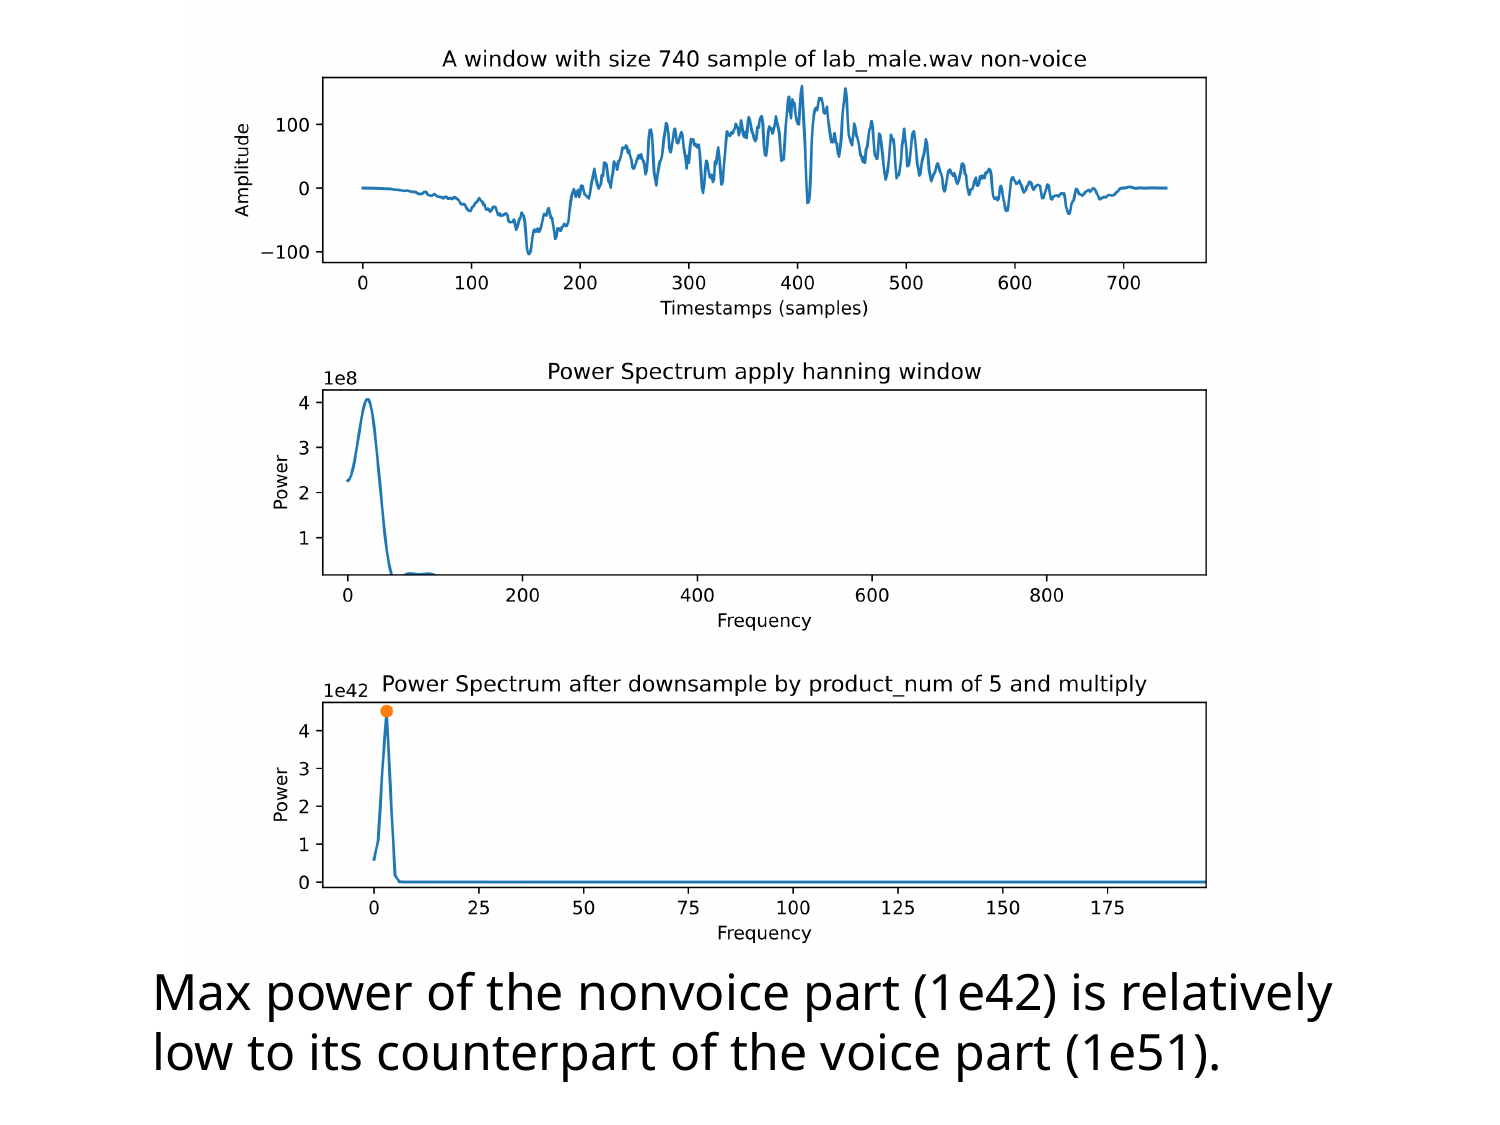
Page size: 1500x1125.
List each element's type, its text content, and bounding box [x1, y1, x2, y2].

picture [180, 0, 1320, 1003]
text_box Max power of the nonvoice part (1e42) is relatively low to its counterpart of the voice part (1e51). [137, 953, 1362, 1125]
